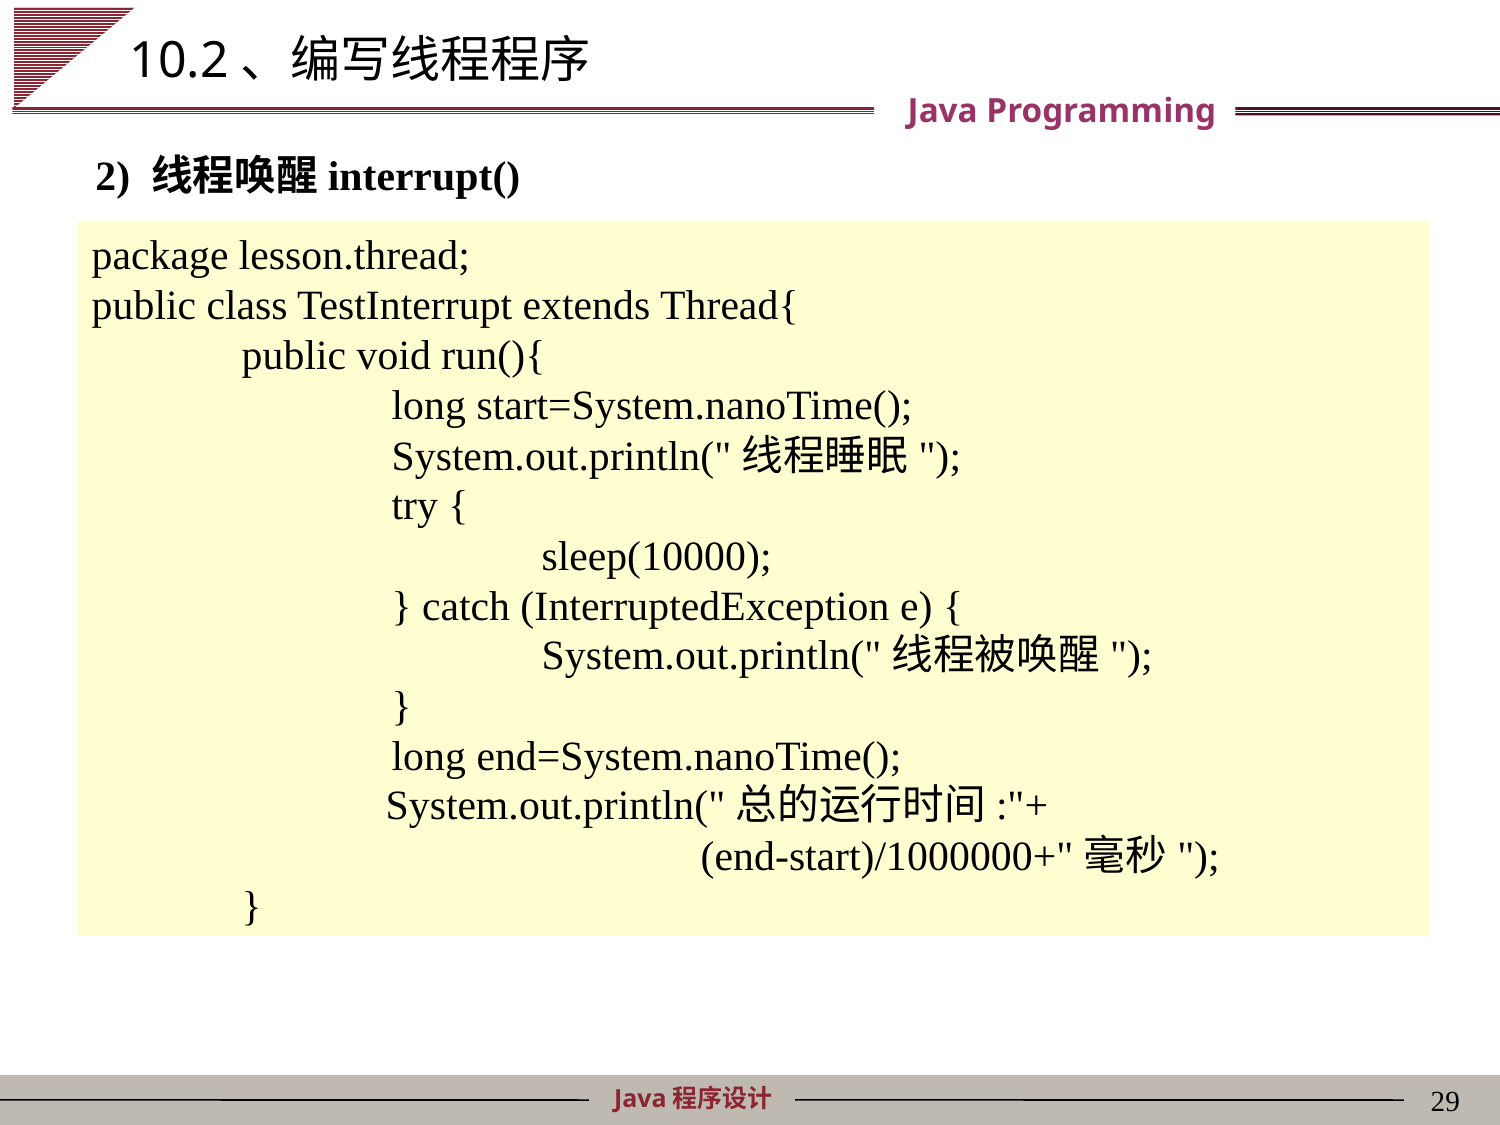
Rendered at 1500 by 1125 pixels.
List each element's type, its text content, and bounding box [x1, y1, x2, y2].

title 10.2、编写线程程序 [114, 20, 1390, 96]
text_box package lesson.thread; public class TestInterrupt extends Thread{ public void run(){ long start=System.nanoTime(); System.out.println("线程睡眠"); try { sleep(10000); } catch (InterruptedException e) { System.out.println("线程被唤醒"); } long end=System.nanoTime(); System.out.println("总的运行时间:"+ (end-start)/1000000+"毫秒"); } [76, 220, 1429, 936]
list 2) 线程唤醒interrupt() [80, 151, 1417, 220]
